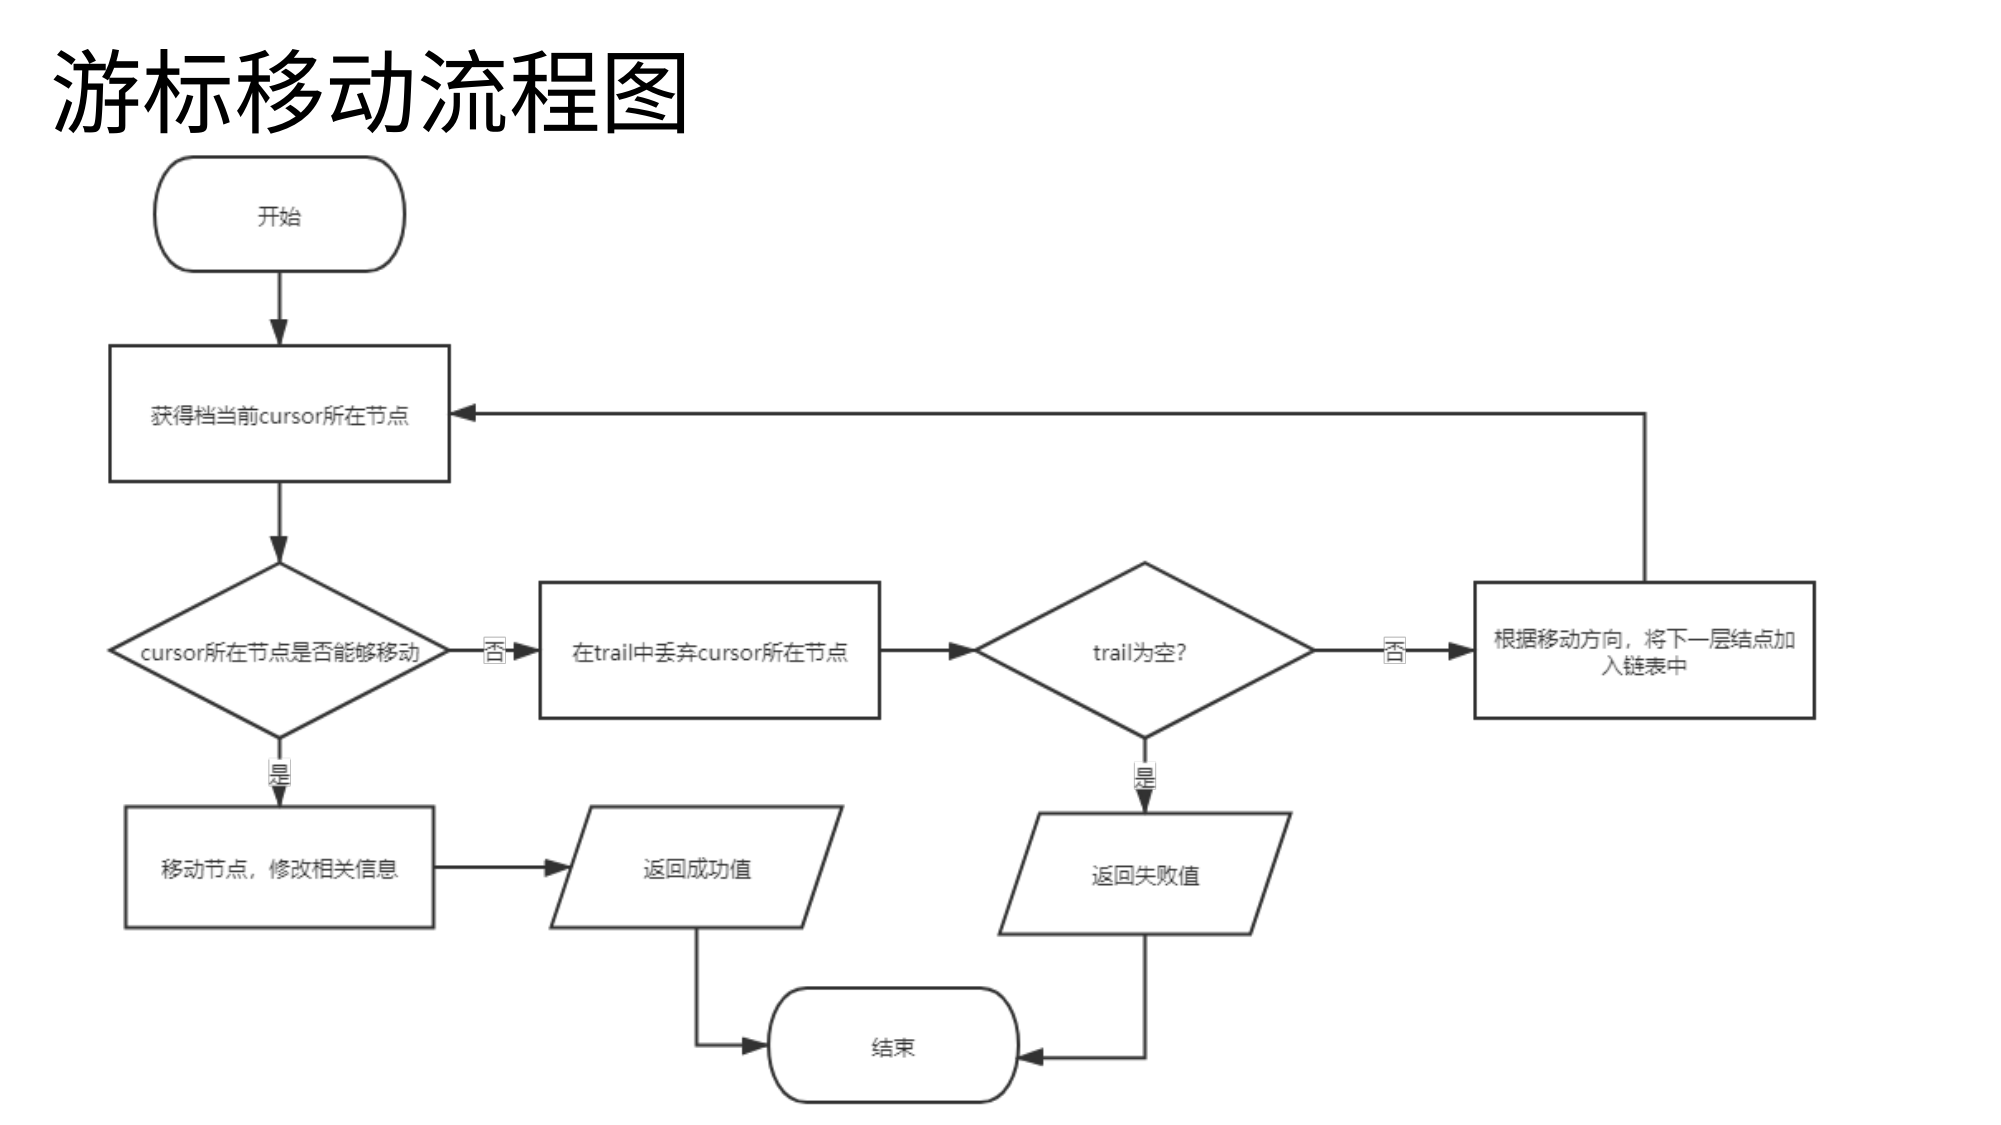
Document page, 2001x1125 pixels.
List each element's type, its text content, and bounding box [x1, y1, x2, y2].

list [69, 116, 1856, 1125]
title 游标移动流程图 [35, 0, 1761, 206]
